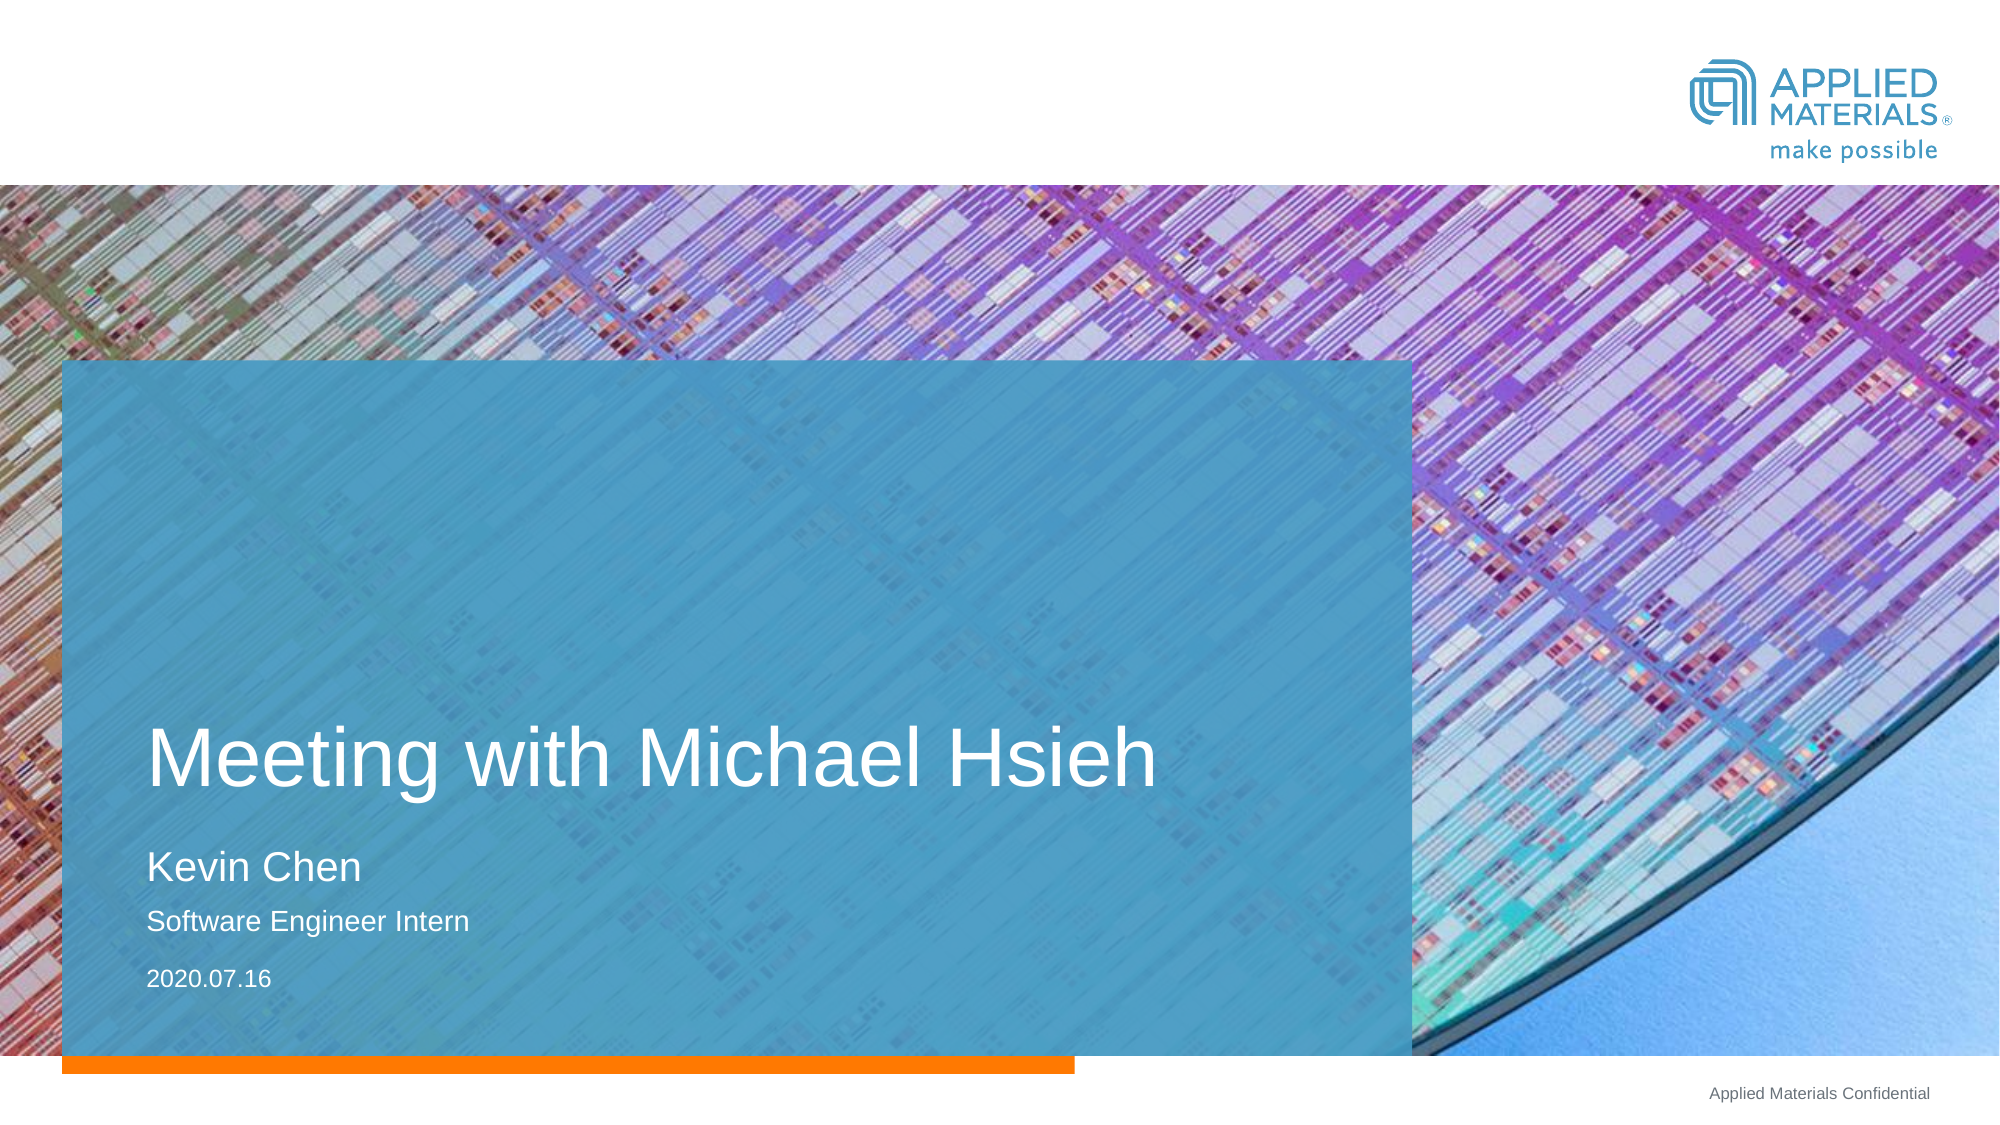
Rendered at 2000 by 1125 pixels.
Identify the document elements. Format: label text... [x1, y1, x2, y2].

title Meeting with Michael Hsieh [131, 406, 1317, 811]
list Kevin Chen Software Engineer Intern 2020.07.16 [131, 832, 1317, 1015]
picture [0, 185, 2000, 1056]
